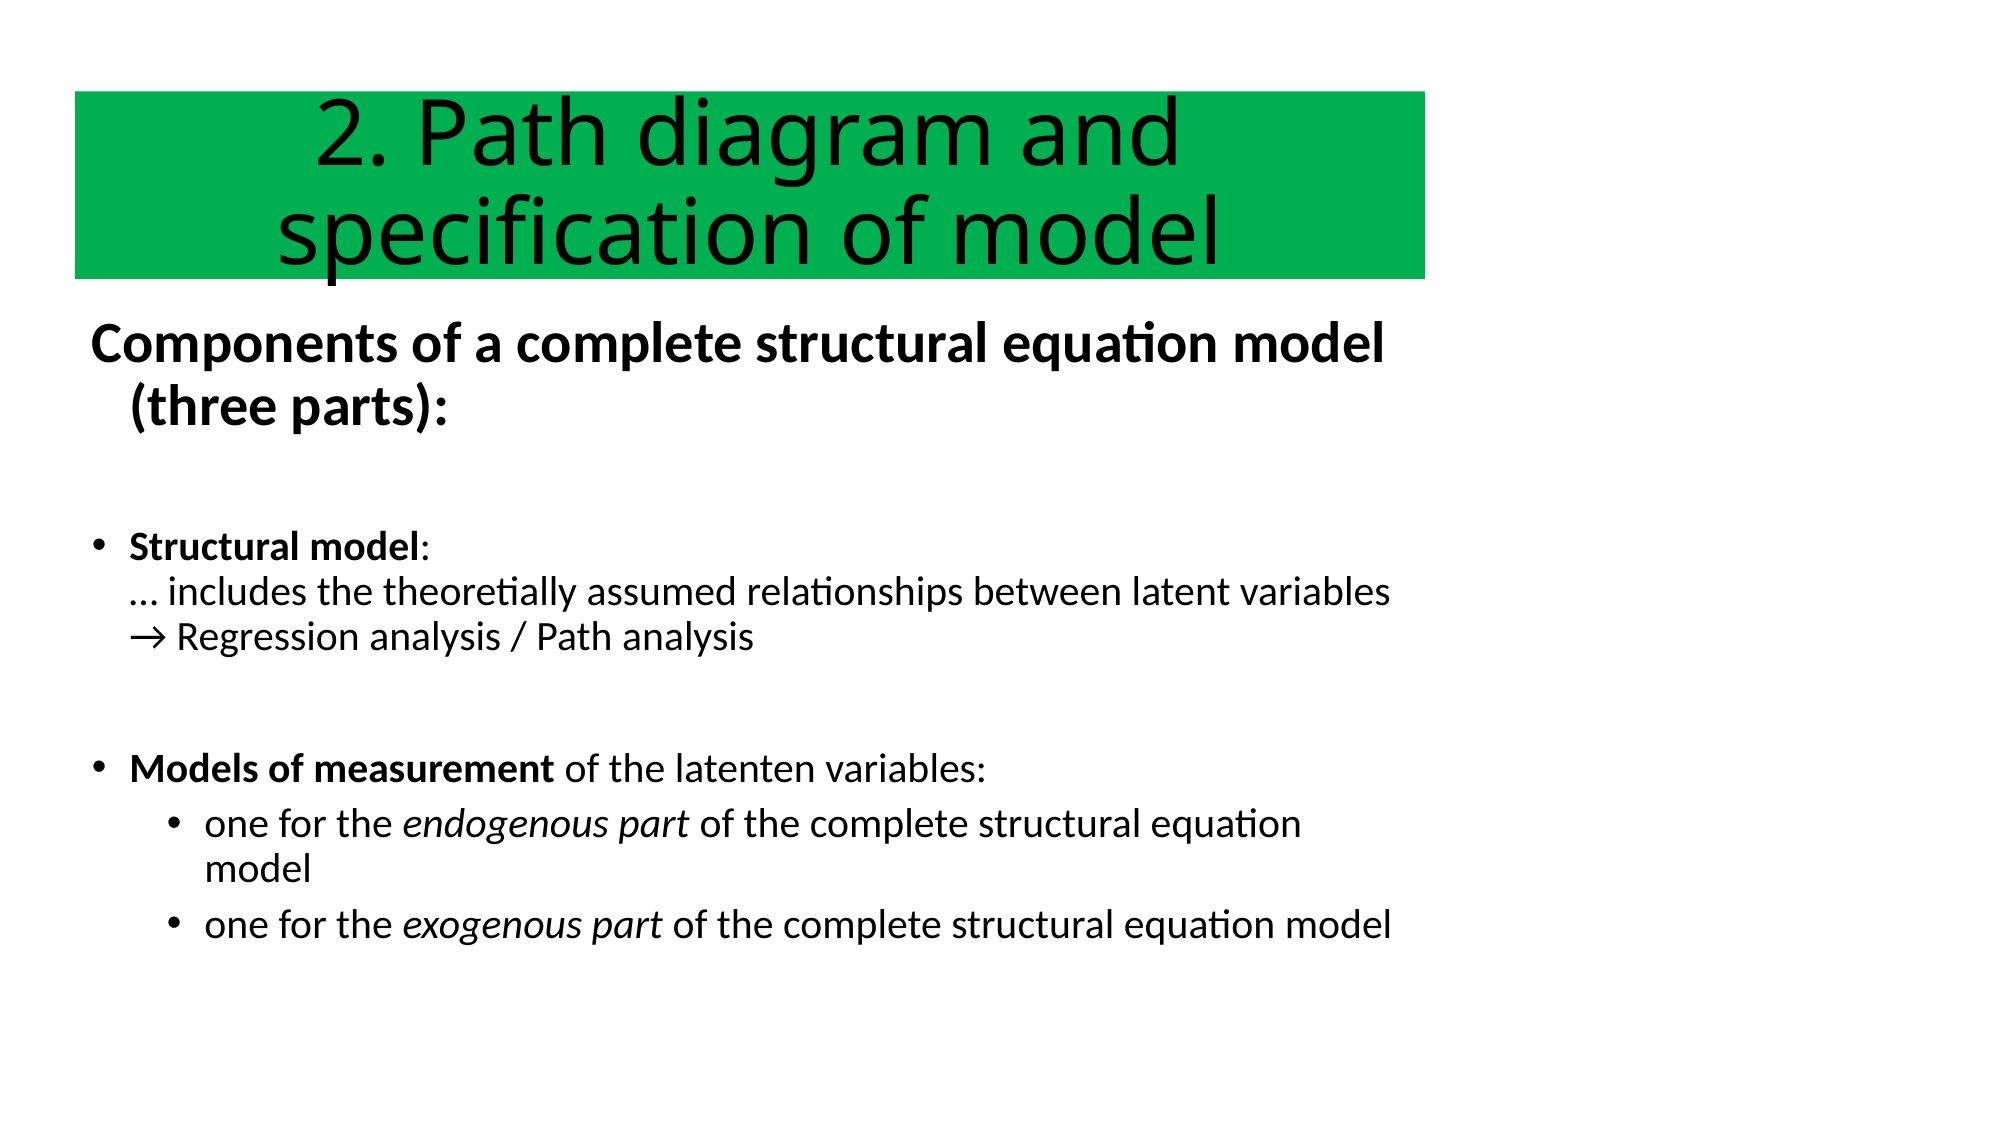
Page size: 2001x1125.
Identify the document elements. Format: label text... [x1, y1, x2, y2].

text_box Components of a complete structural equation model (three parts): Structural model: … includes the theoretially assumed relationships between latent variables → Regression analysis / Path analysis Models of measurement of the latenten variables: one for the endogenous part of the complete structural equation model one for the exogenous part of the complete structural equation model [76, 304, 1427, 1047]
title 2. Path diagram and specification of model [75, 91, 1425, 279]
